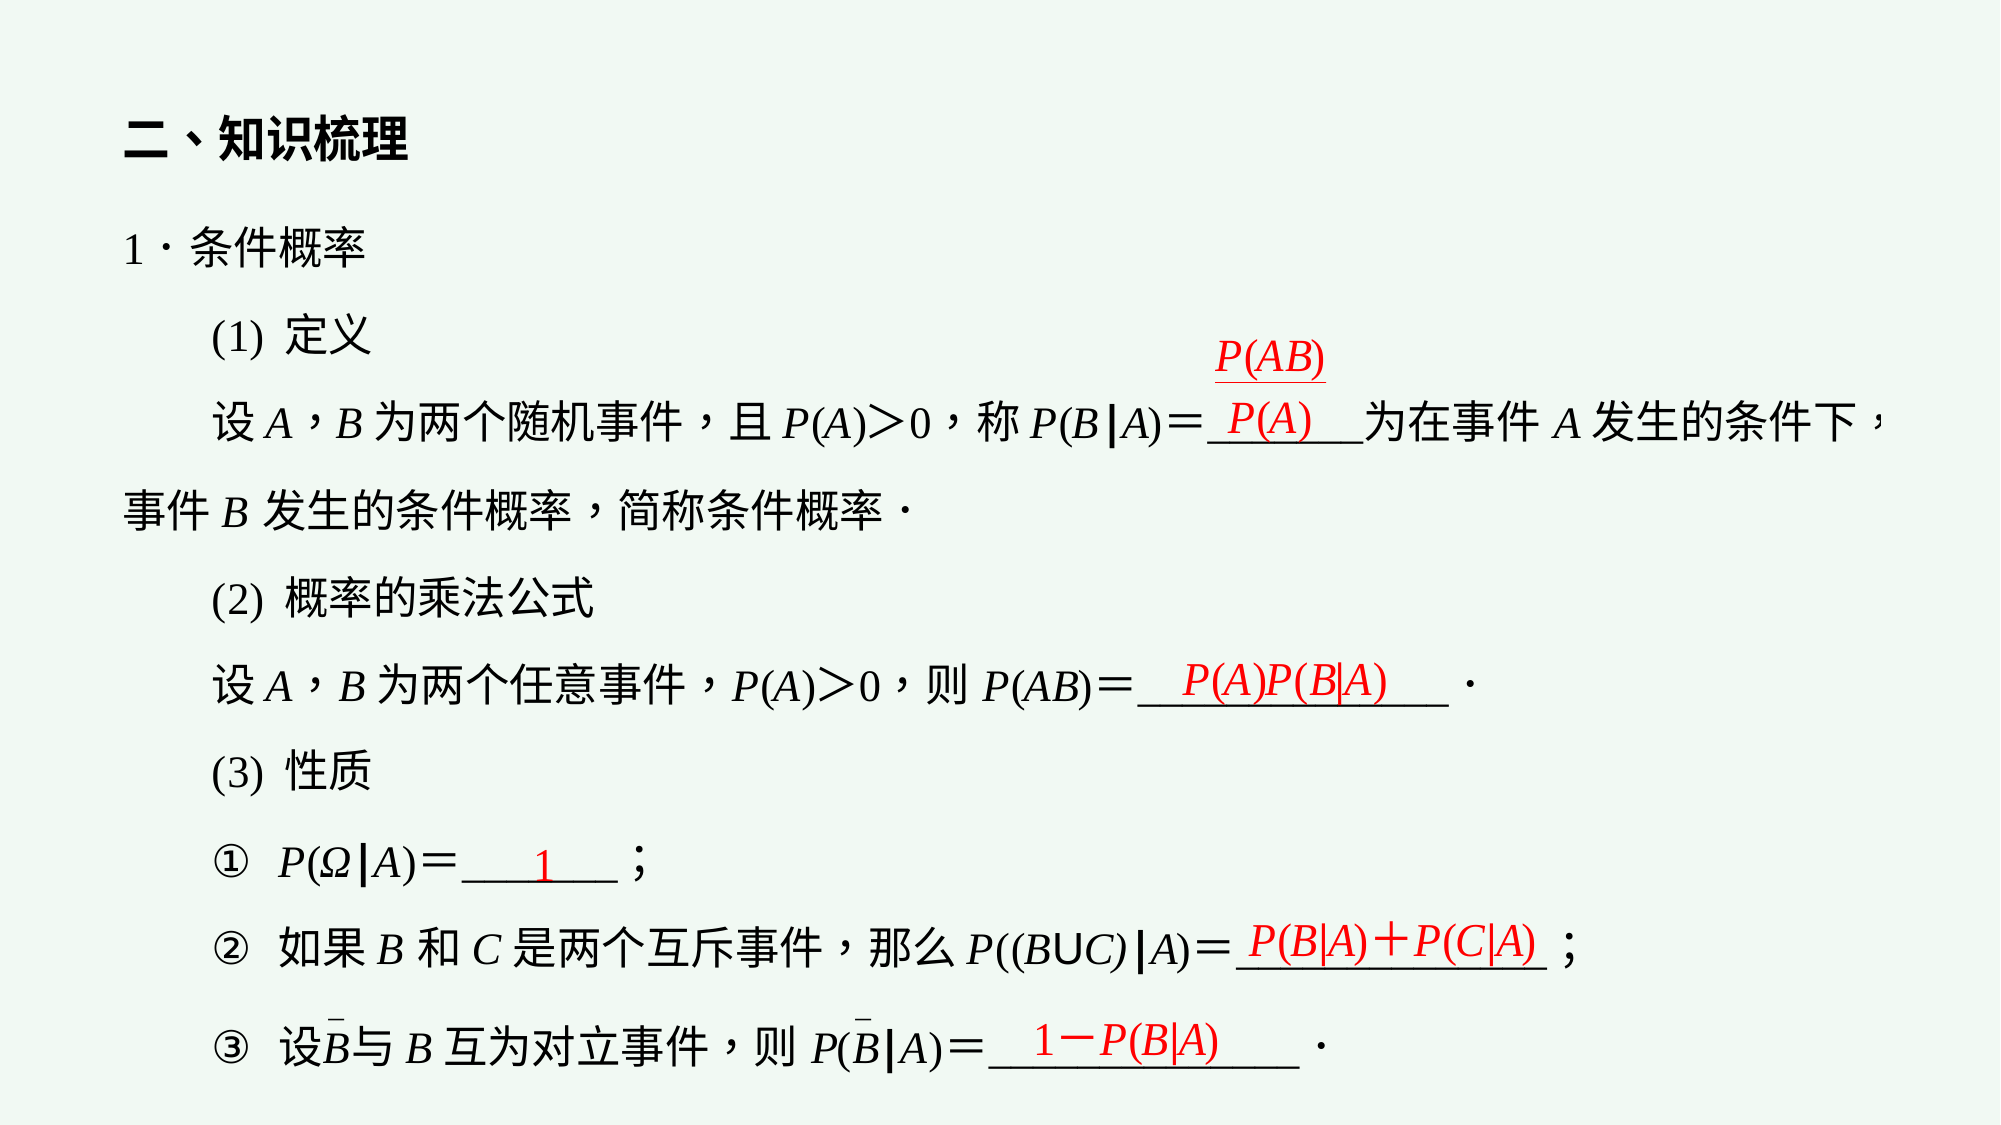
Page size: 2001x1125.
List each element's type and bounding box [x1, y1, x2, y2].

text_box [1033, 1004, 2000, 1076]
text_box [122, 219, 1881, 1109]
text_box [1182, 644, 2000, 716]
text_box [1248, 905, 2000, 977]
text_box [122, 103, 2000, 179]
text_box [1215, 318, 2000, 457]
text_box [533, 831, 2000, 902]
